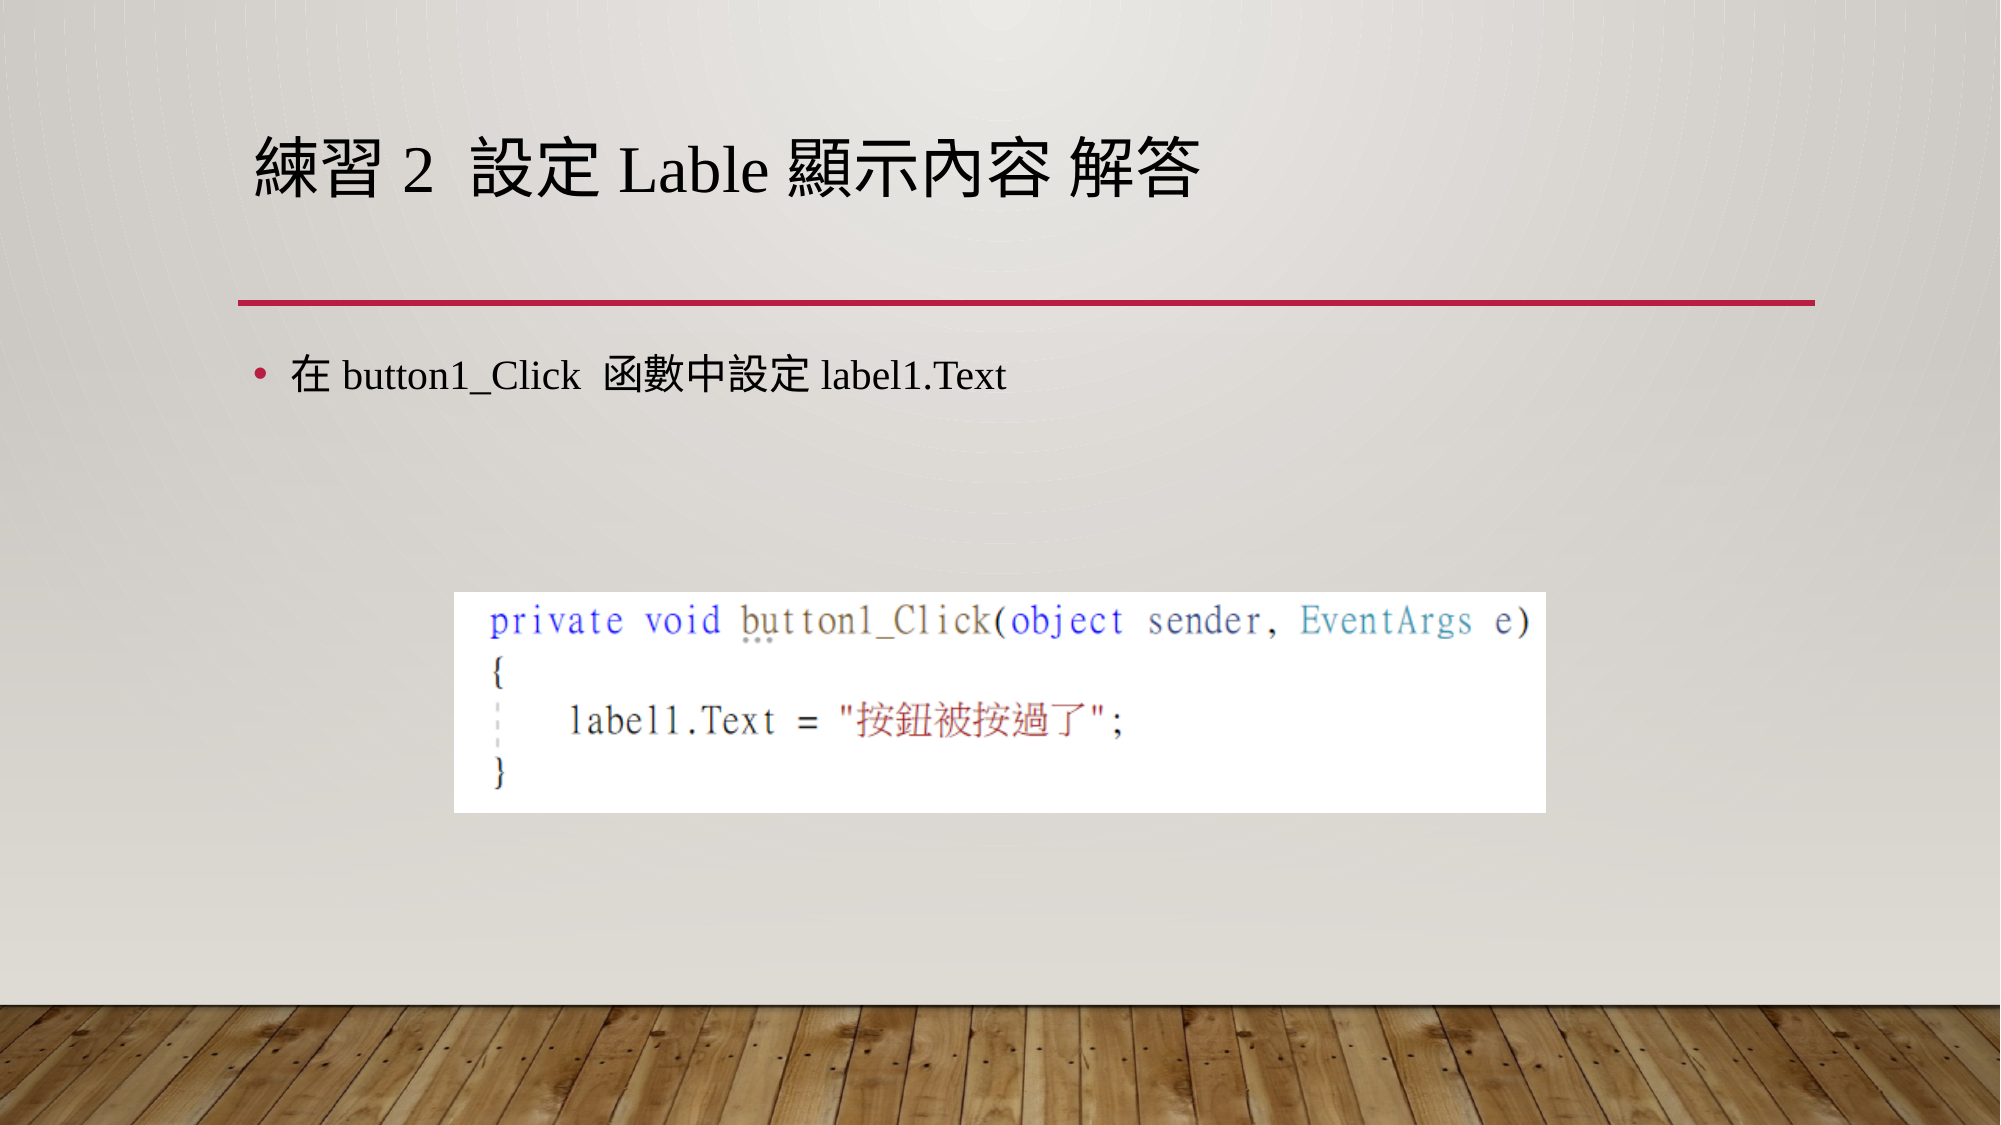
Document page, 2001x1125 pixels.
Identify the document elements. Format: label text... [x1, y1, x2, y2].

list 在button1_Click 函數中設定label1.Text [238, 330, 1814, 897]
picture [0, 1005, 2000, 1125]
picture [454, 592, 1546, 814]
title 練習2 設定Lable顯示內容 解答 [238, 127, 1814, 300]
